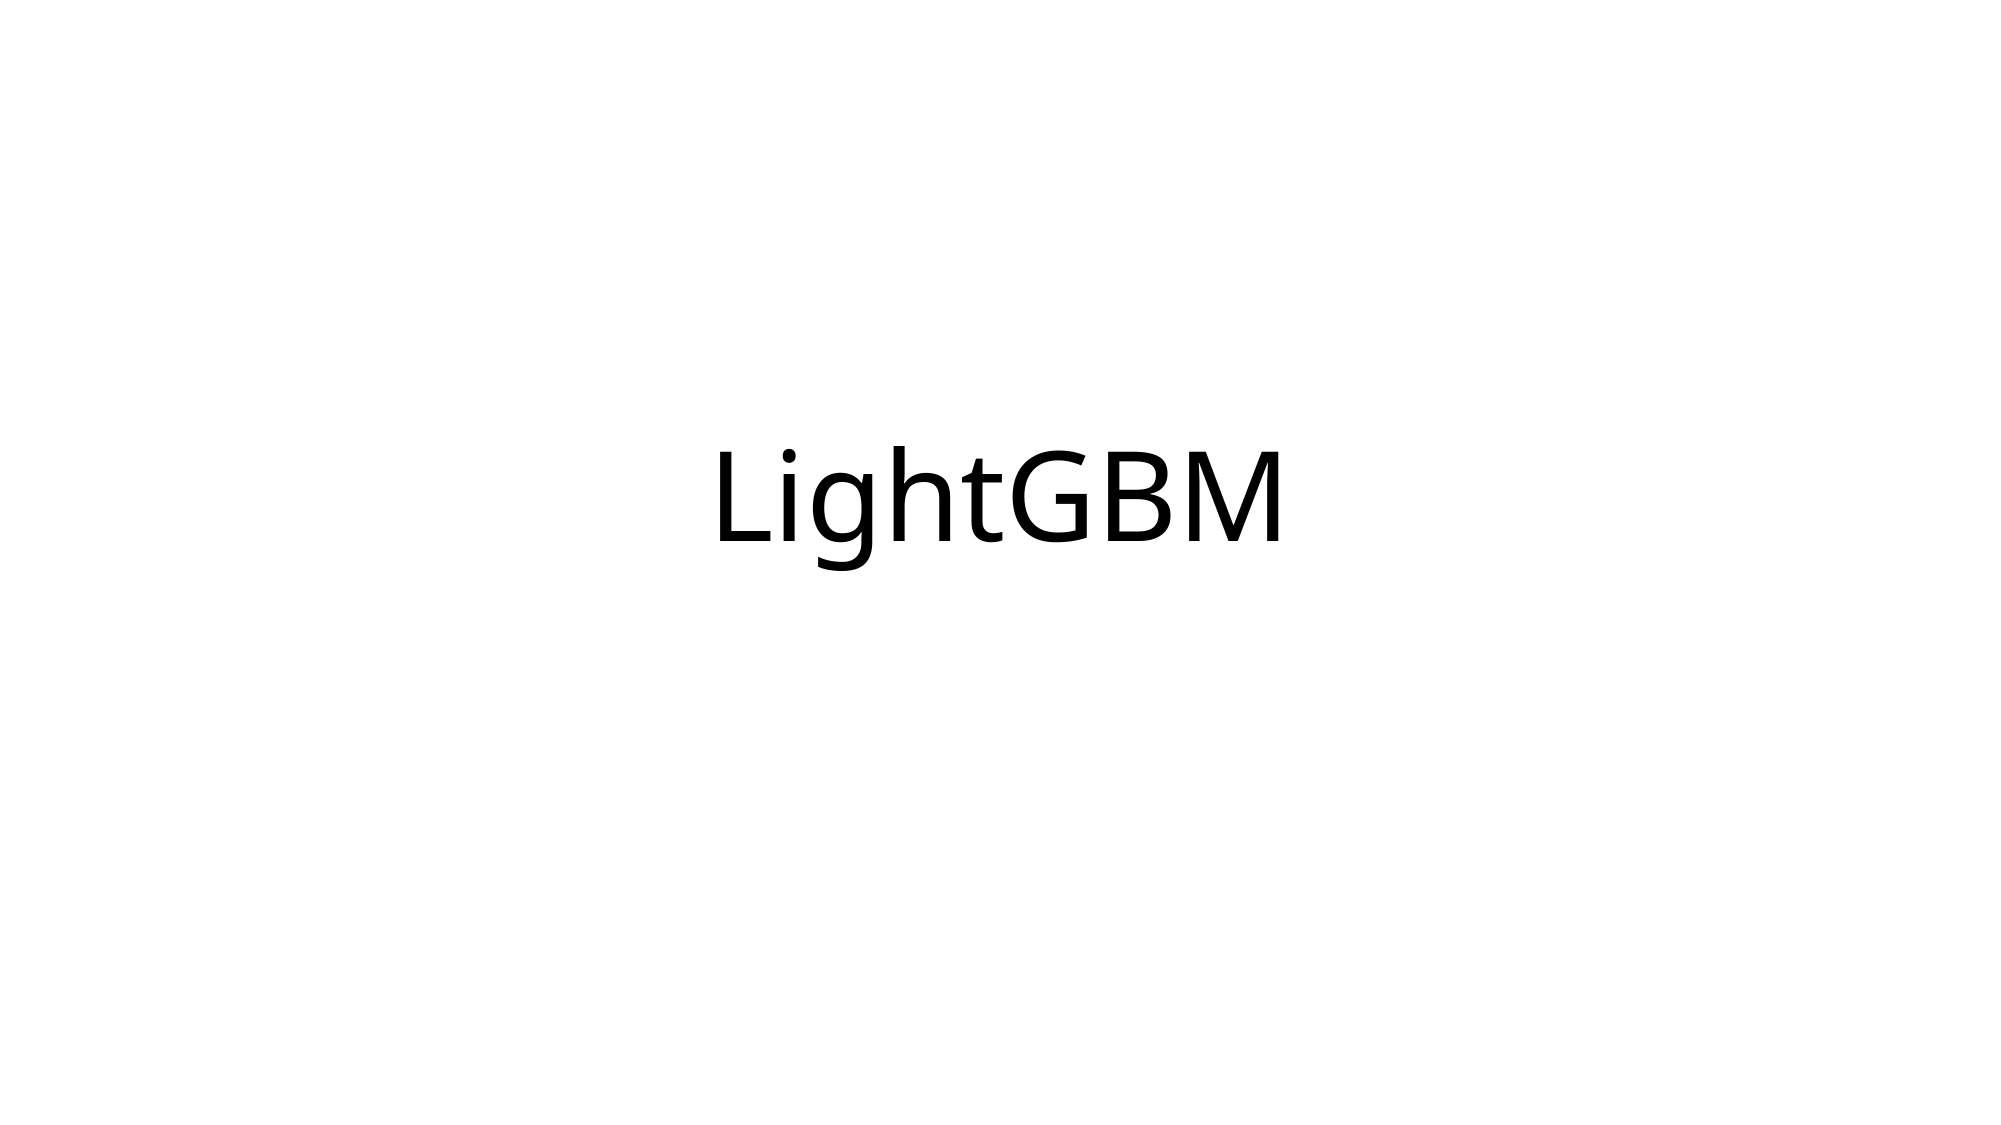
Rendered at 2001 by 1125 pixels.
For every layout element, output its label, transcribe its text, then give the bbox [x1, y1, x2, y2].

title LightGBM [249, 184, 1750, 576]
